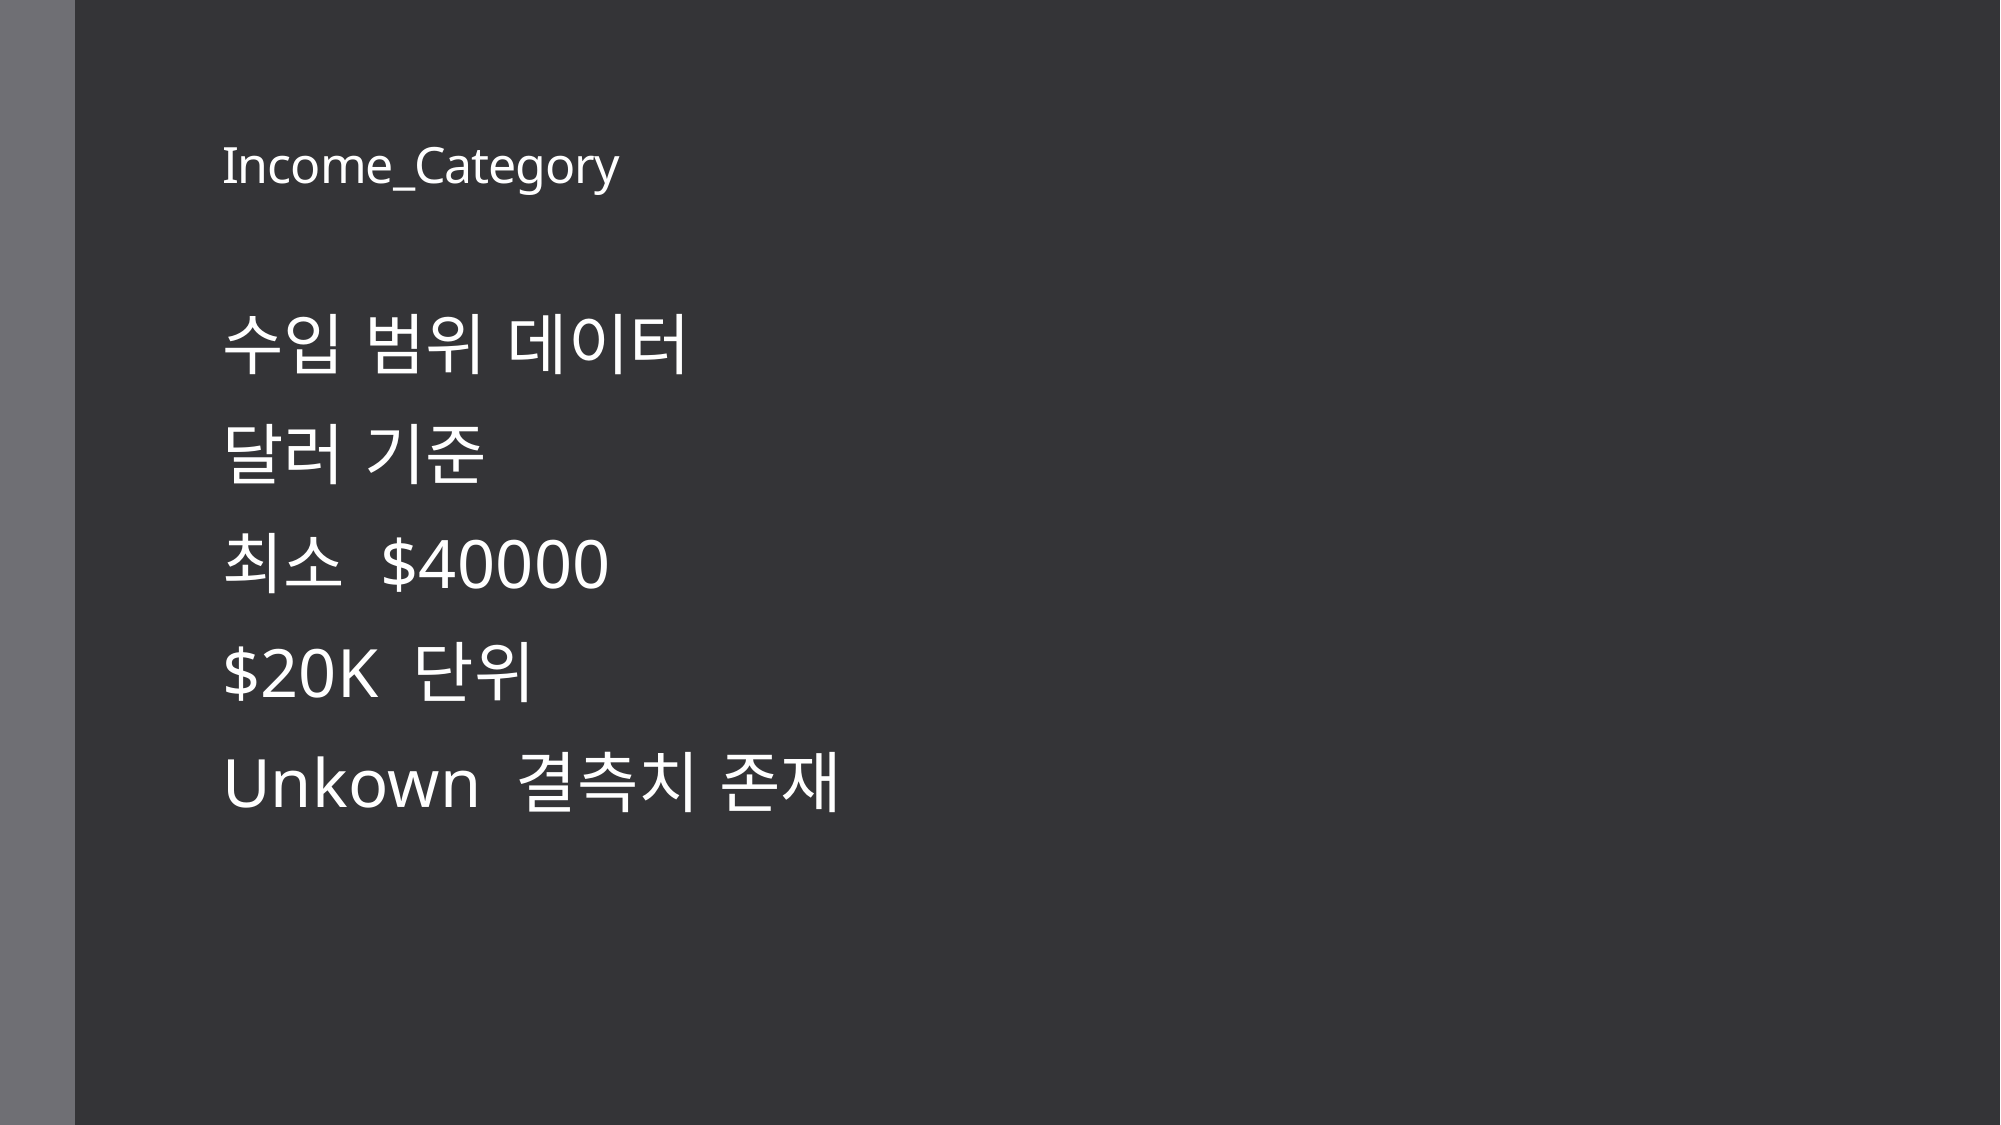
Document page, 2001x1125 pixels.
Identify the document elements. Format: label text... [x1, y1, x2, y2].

title Income_Category [206, 88, 1531, 201]
subtitle 수입 범위 데이터 달러 기준 최소 $40000 $20K 단위 Unkown 결측치 존재 [206, 301, 1752, 1065]
